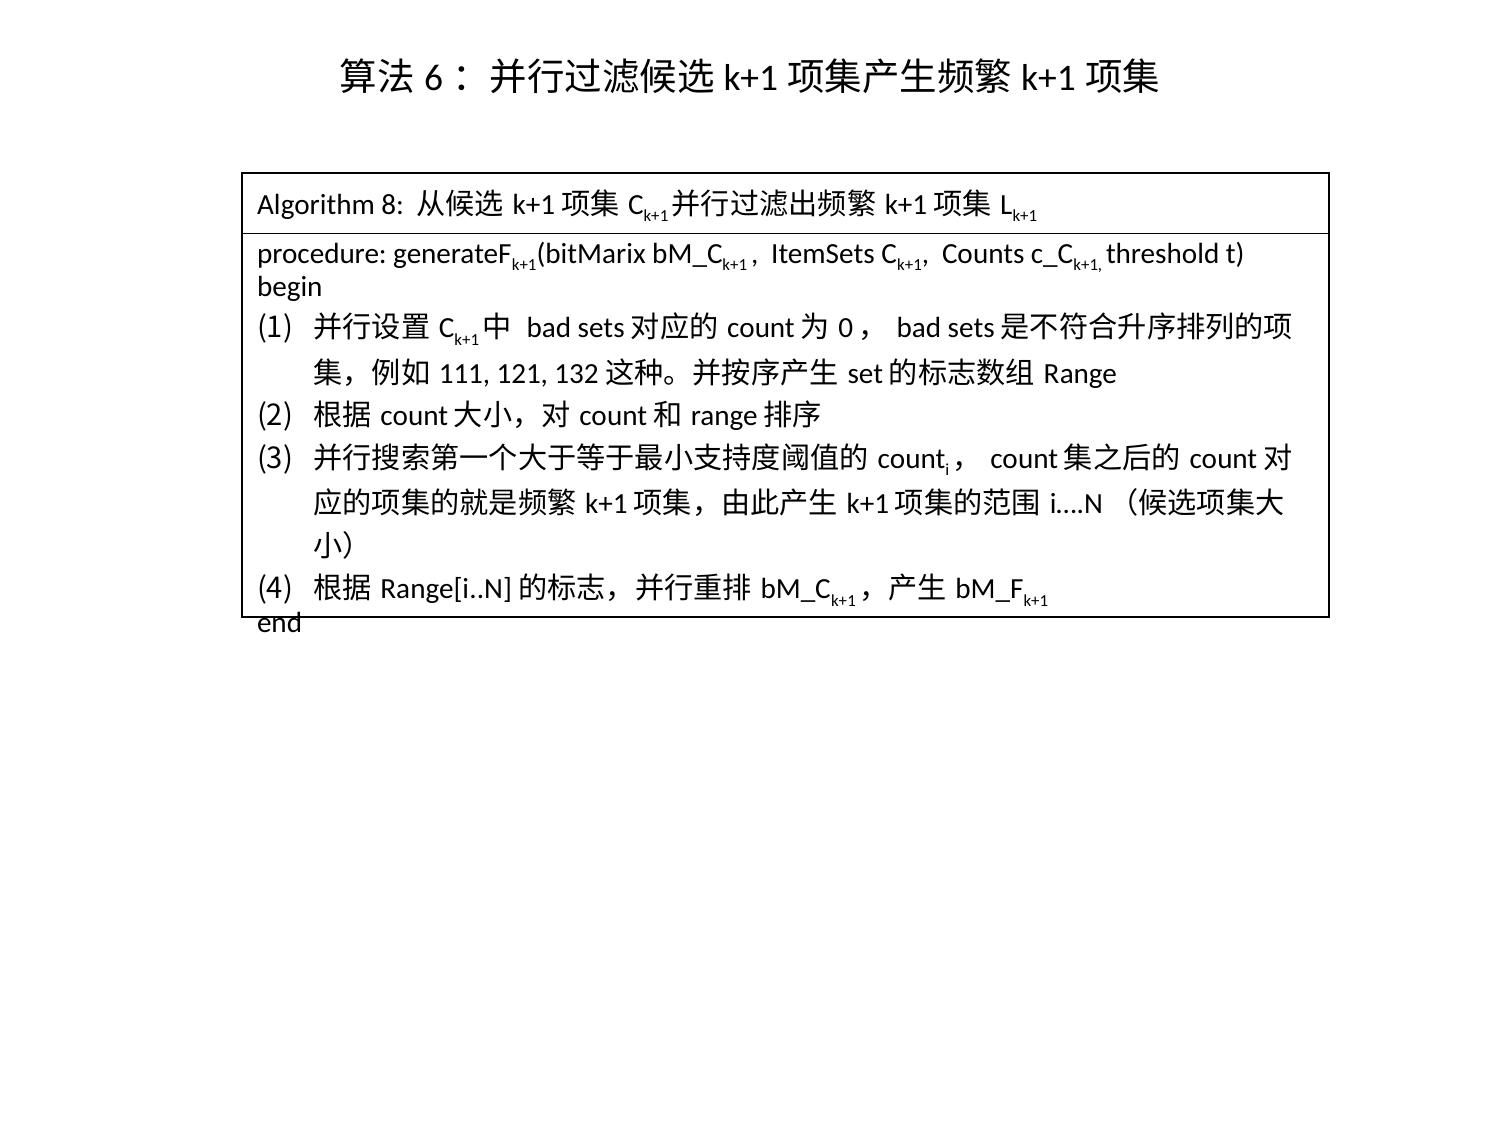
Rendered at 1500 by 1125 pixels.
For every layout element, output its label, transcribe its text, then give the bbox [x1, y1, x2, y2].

table_cell procedure: generateFk+1(bitMarix bM_Ck+1 , ItemSets Ck+1, Counts c_Ck+1, threshold t) begin 并行设置Ck+1中 bad sets对应的count为0，bad sets是不符合升序排列的项集，例如111, 121, 132这种。并按序产生set的标志数组Range 根据count大小，对count和range排序 并行搜索第一个大于等于最小支持度阈值的counti，count集之后的count对应的项集的就是频繁k+1项集，由此产生k+1项集的范围i….N（候选项集大小） 根据Range[i..N]的标志，并行重排bM_Ck+1，产生bM_Fk+1 end [243, 234, 1328, 616]
text_box 算法6：并行过滤候选k+1项集产生频繁k+1项集 [41, 45, 1459, 106]
table_header Algorithm 8: 从候选k+1项集Ck+1并行过滤出频繁k+1项集Lk+1 [243, 174, 1328, 233]
